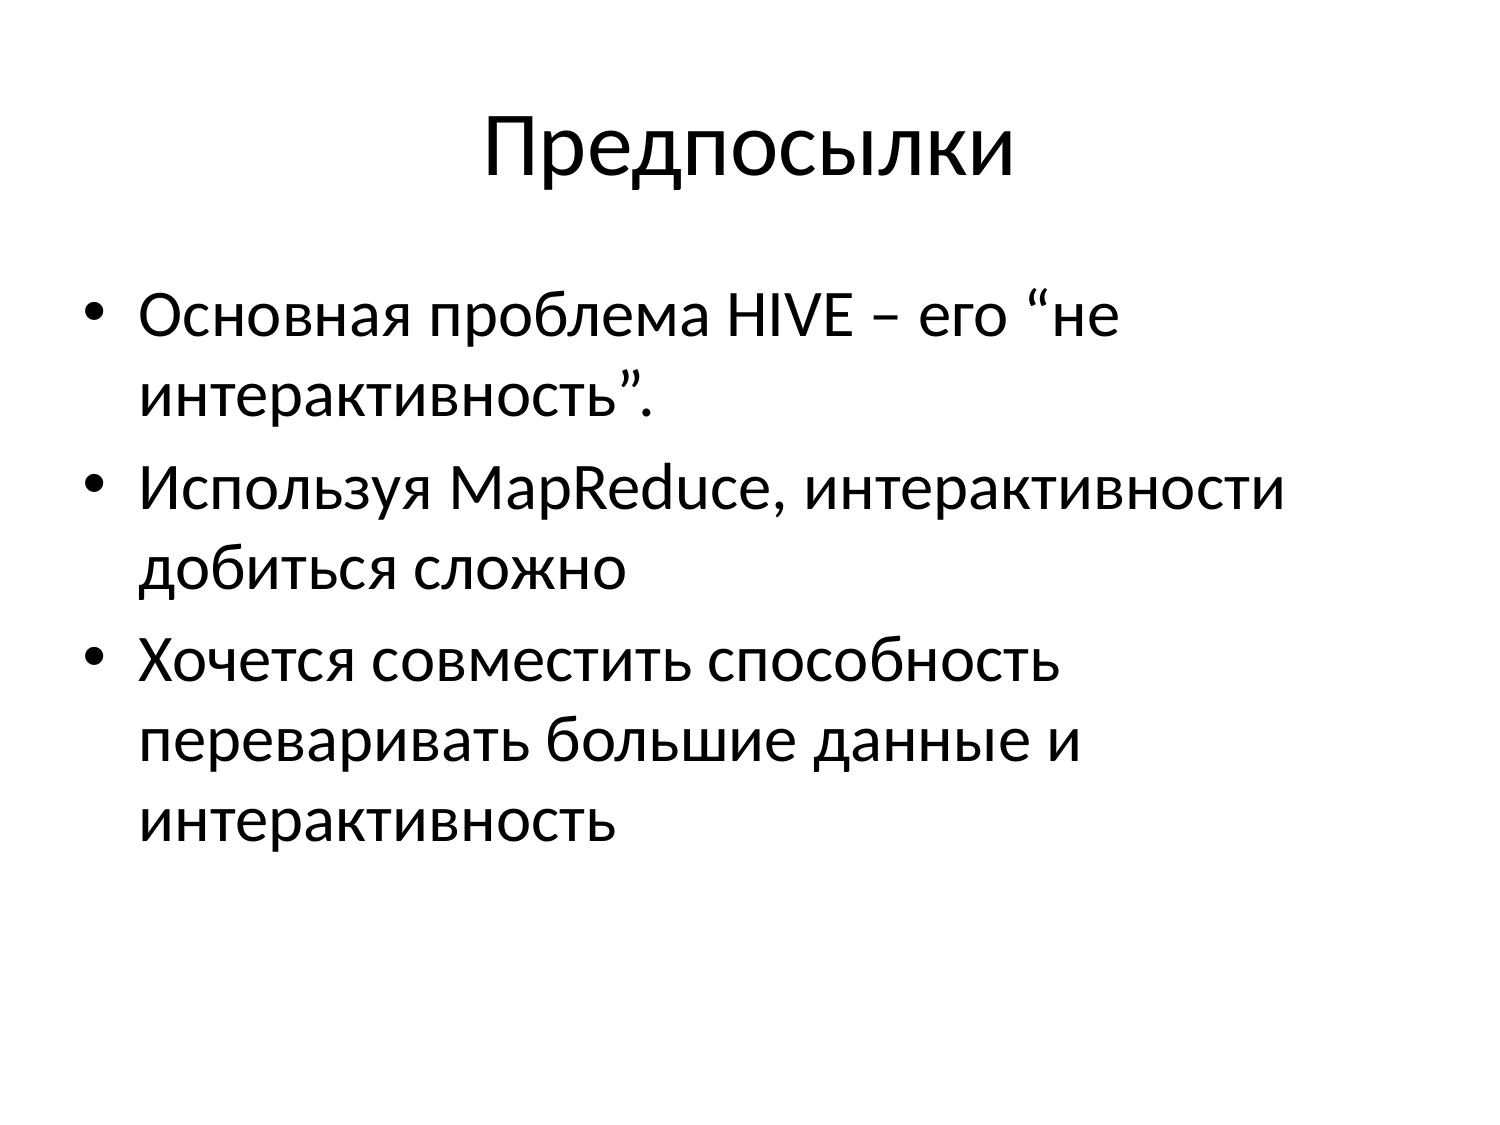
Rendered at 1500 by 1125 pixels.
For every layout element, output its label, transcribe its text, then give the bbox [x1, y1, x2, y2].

list Основная проблема HIVE – его “не интерактивность”. Используя MapReduce, интерактивности добиться сложно Хочется совместить способность переваривать большие данные и интерактивность [74, 261, 1426, 1006]
title Предпосылки [74, 44, 1426, 234]
